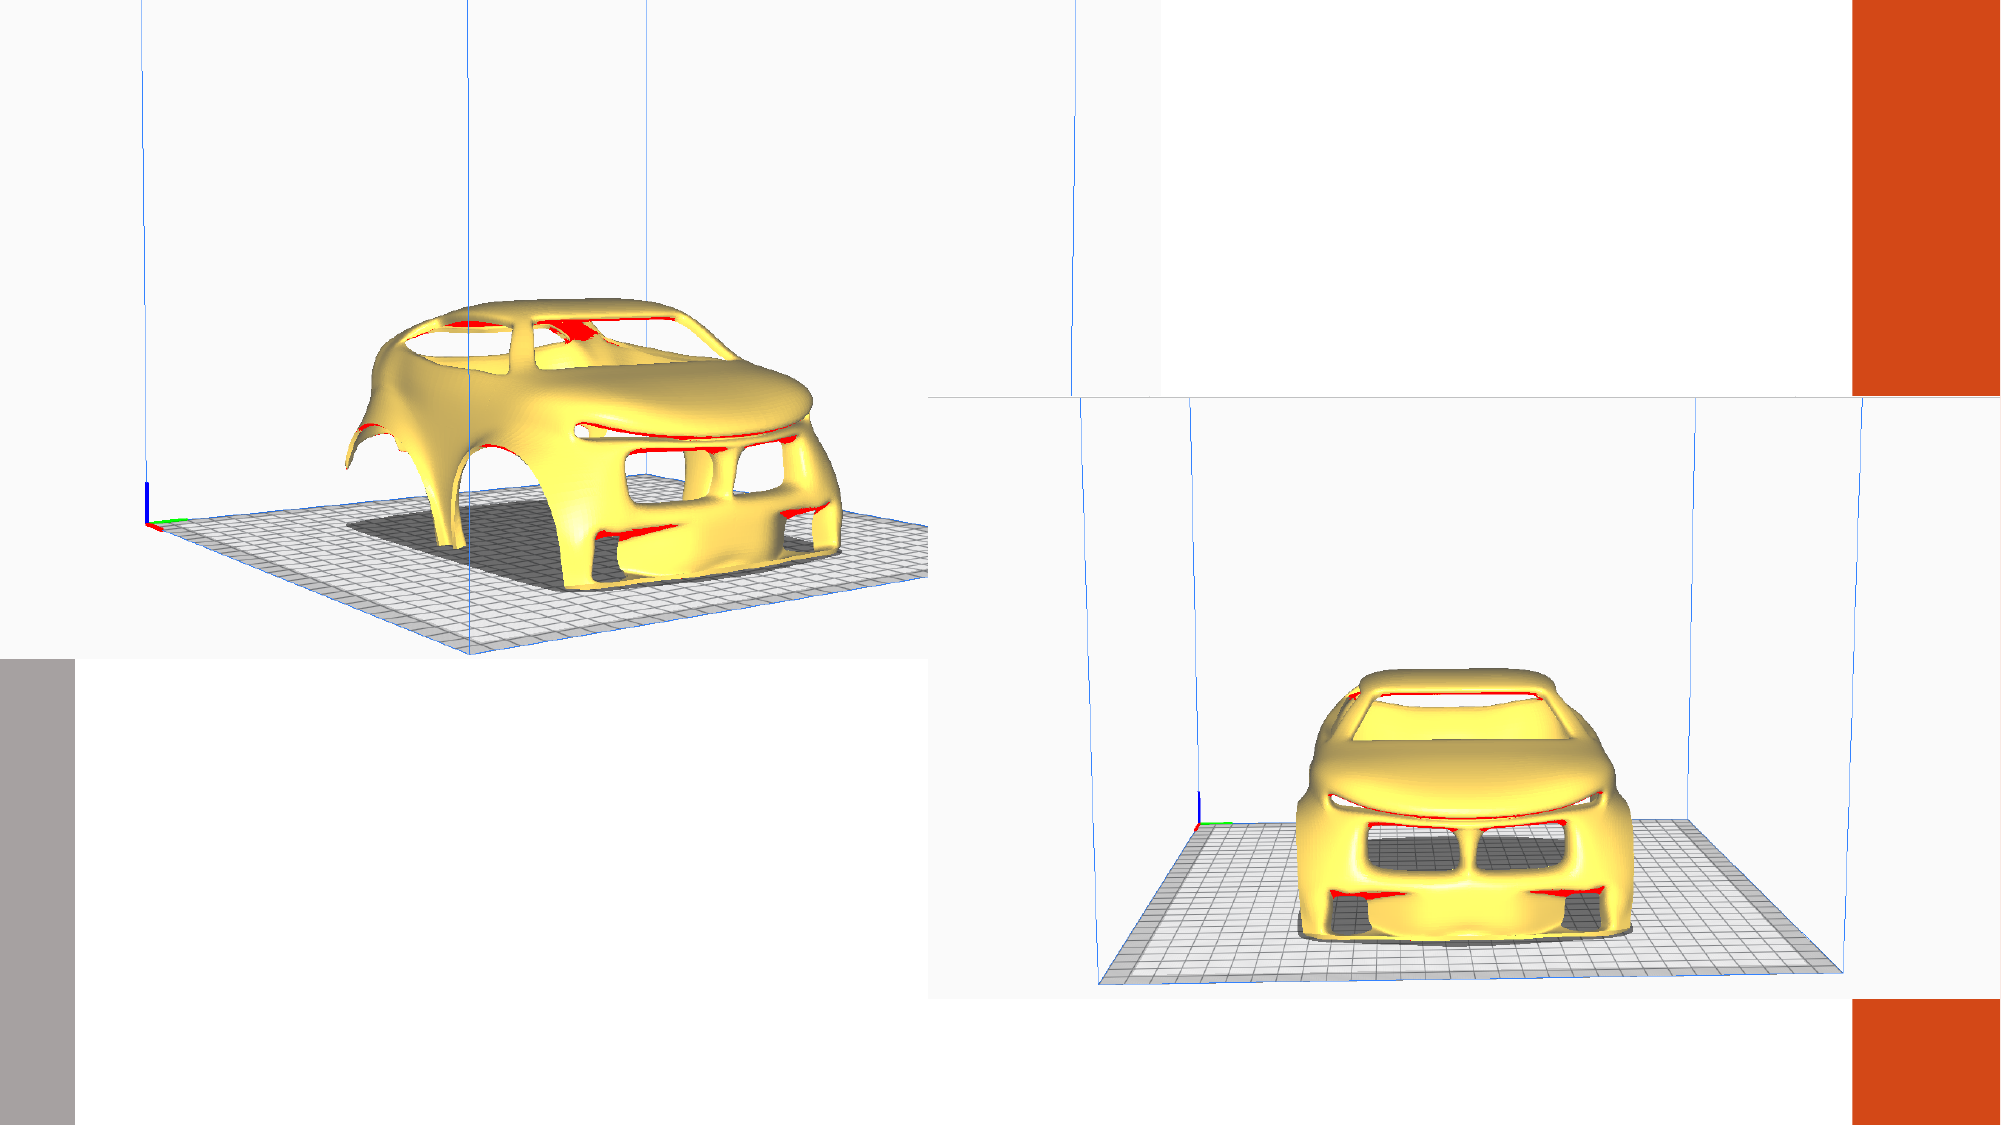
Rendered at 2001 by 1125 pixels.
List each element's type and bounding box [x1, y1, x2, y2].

picture [0, 0, 2000, 1000]
